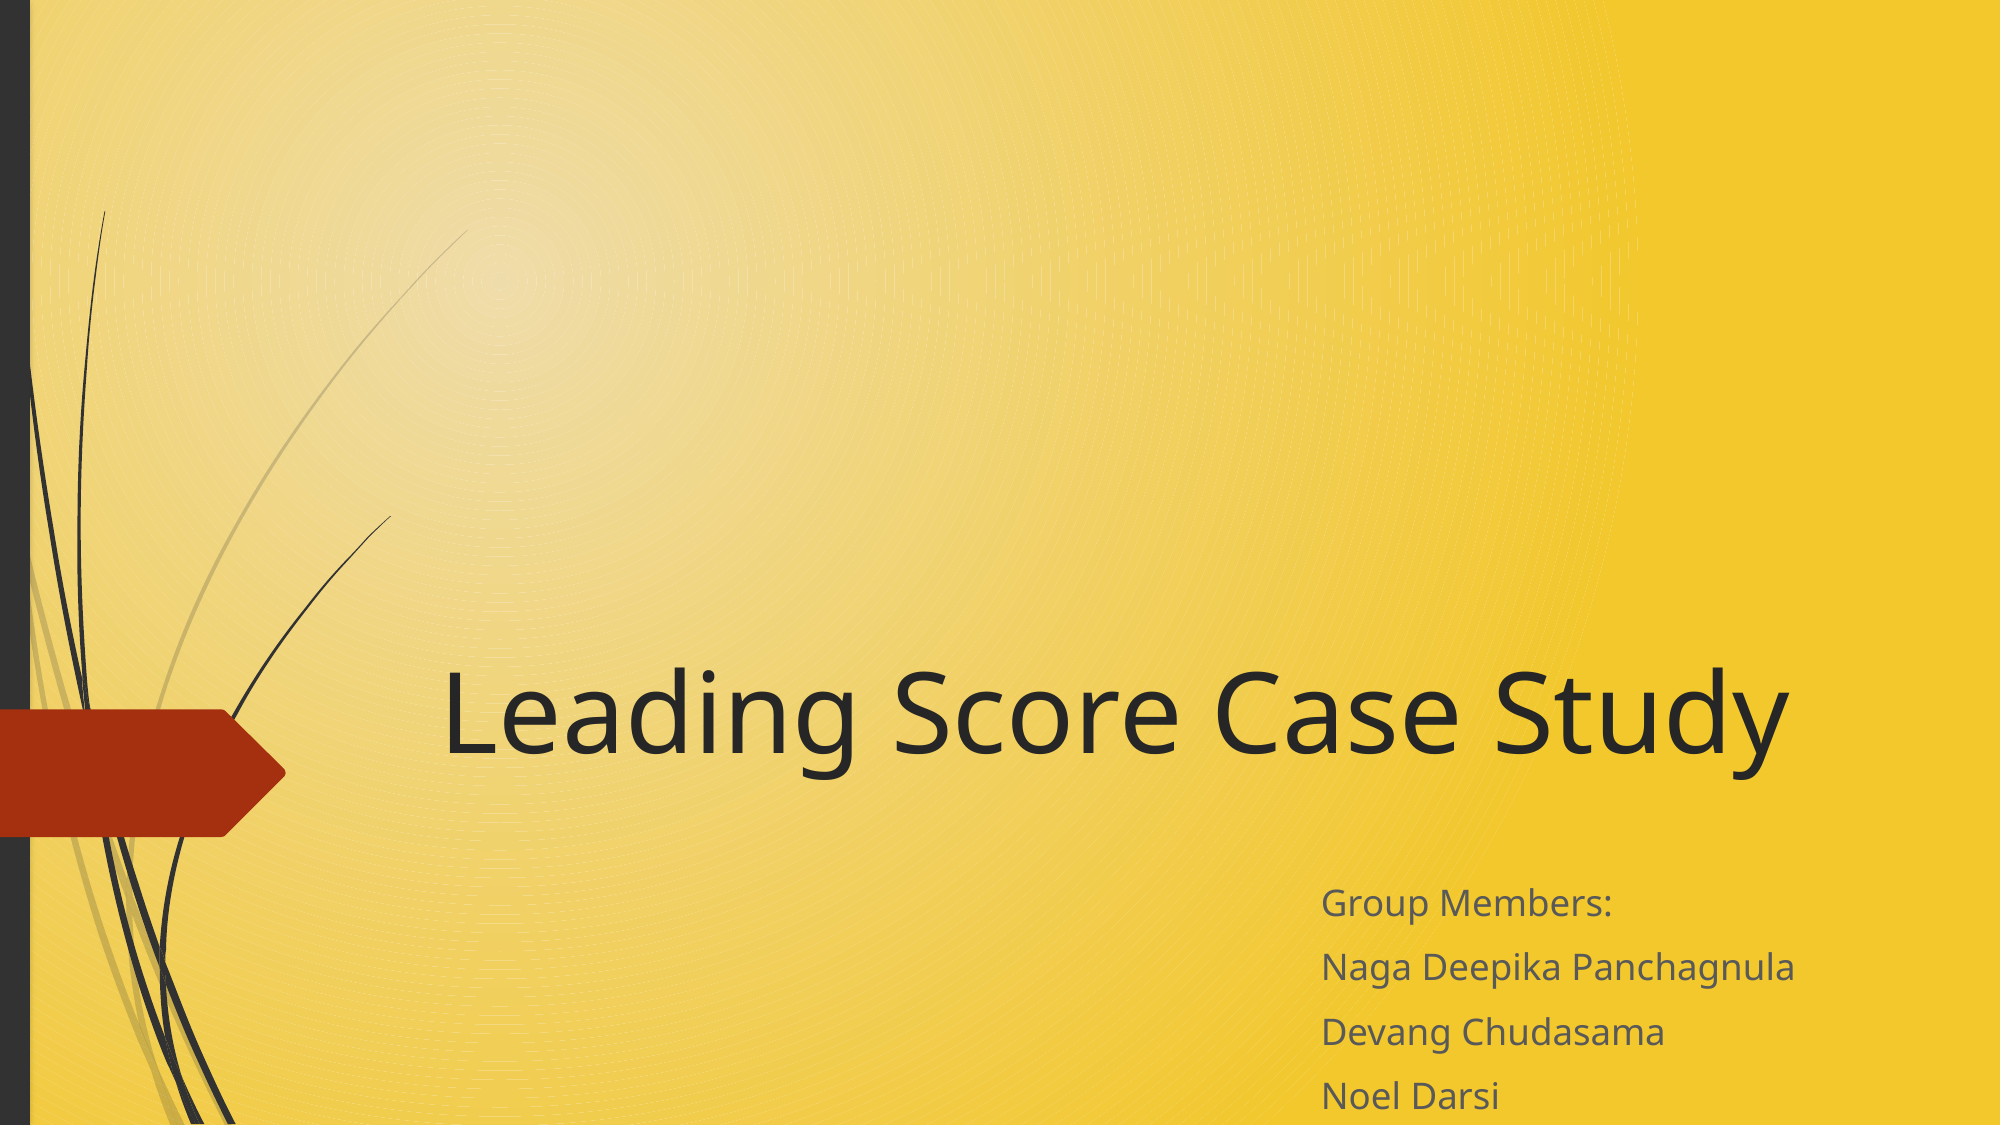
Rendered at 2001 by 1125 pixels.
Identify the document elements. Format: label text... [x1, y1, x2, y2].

title Leading Score Case Study [424, 412, 1888, 784]
subtitle Group Members: Naga Deepika Panchagnula Devang Chudasama Noel Darsi [1305, 872, 1888, 1125]
